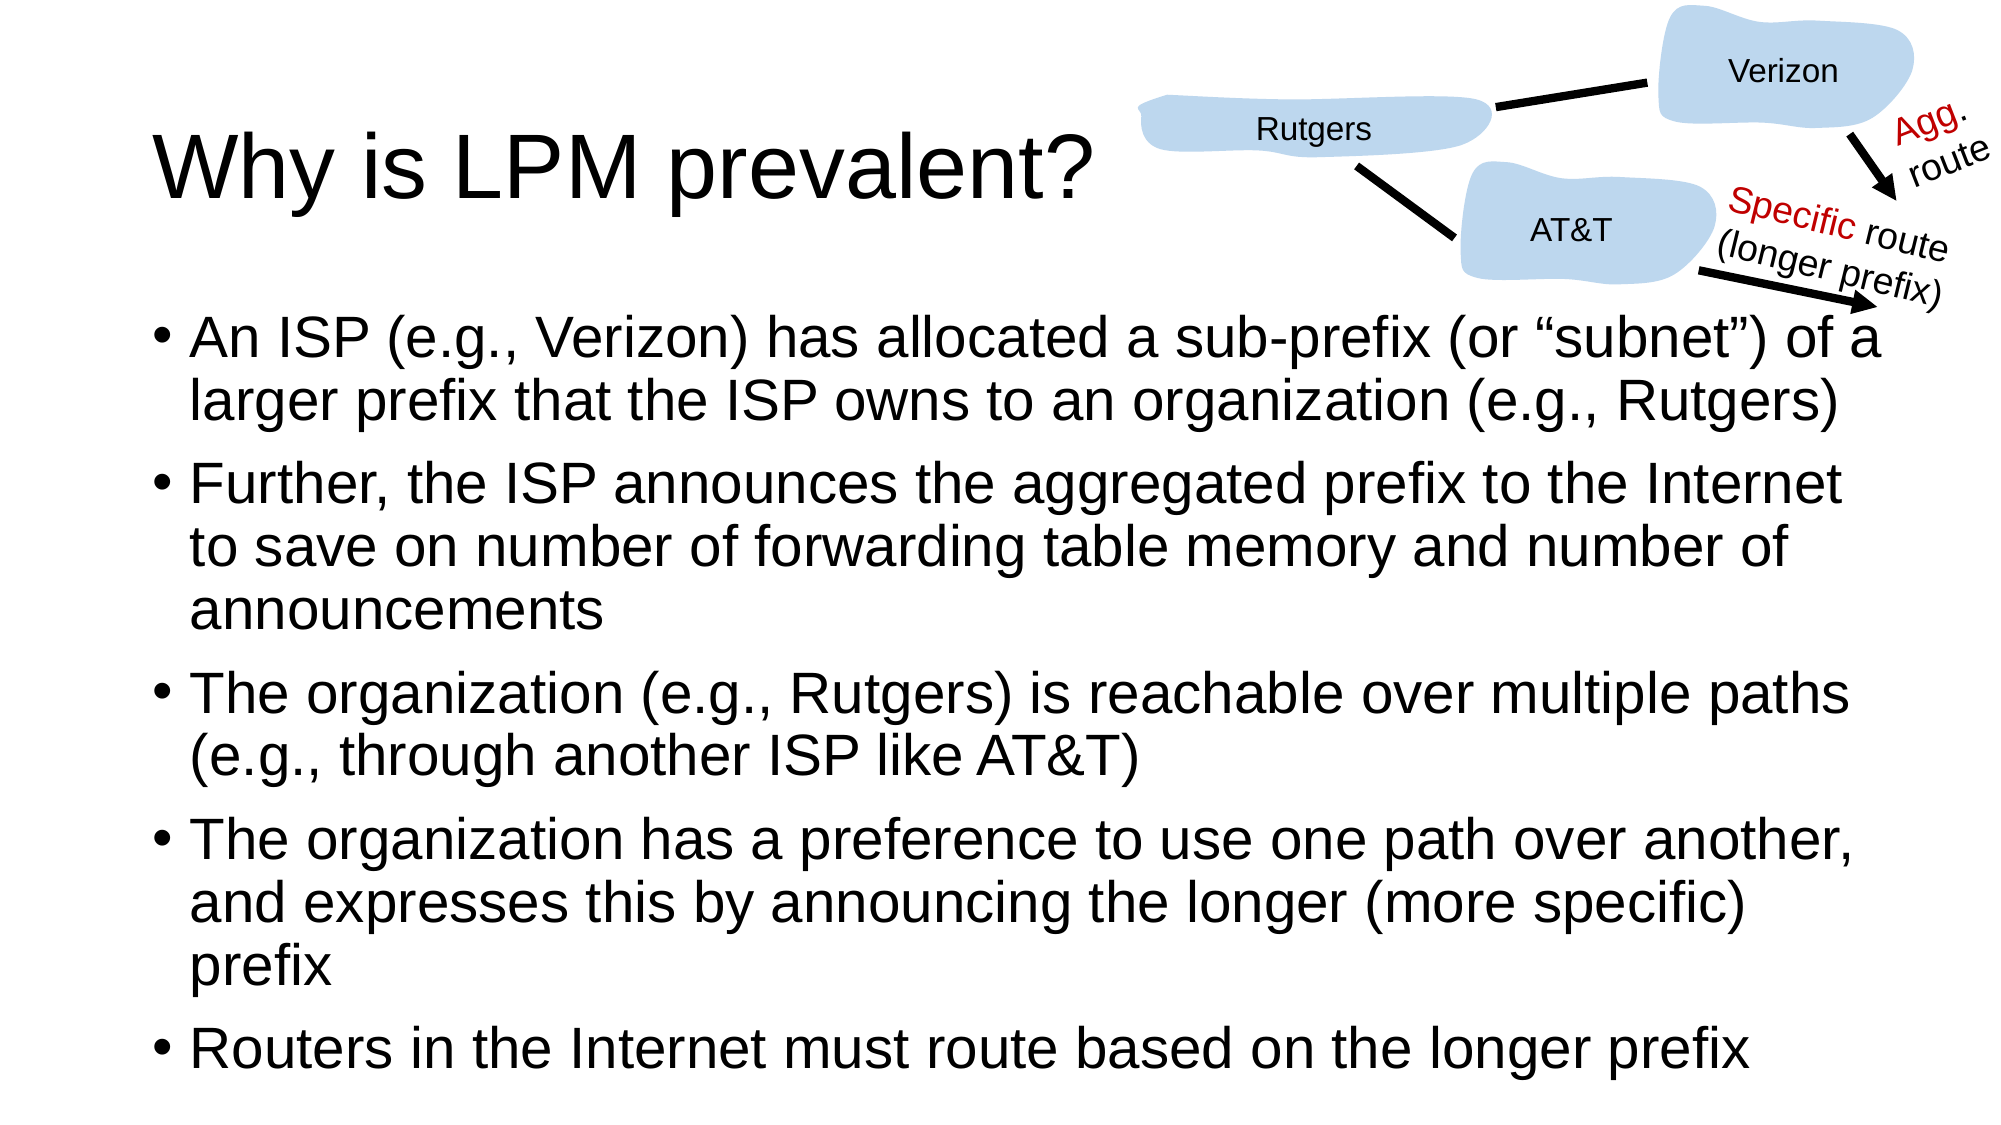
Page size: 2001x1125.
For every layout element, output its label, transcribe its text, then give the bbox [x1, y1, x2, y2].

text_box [1495, 82, 1648, 108]
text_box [1698, 270, 1878, 307]
list An ISP (e.g., Verizon) has allocated a sub-prefix (or “subnet”) of a larger prefix that the ISP owns to an organization (e.g., Rutgers) Further, the ISP announces the aggregated prefix to the Internet to save on number of forwarding table memory and number of announcements The organization (e.g., Rutgers) is reachable over multiple paths (e.g., through another ISP like AT&T) The organization has a preference to use one path over another, and expresses this by announcing the longer (more specific) prefix Routers in the Internet must route based on the longer prefix [137, 299, 1917, 1123]
text_box Verizon [1713, 42, 1855, 97]
text_box [1658, 5, 1915, 129]
title Why is LPM prevalent? [137, 59, 1863, 278]
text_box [1122, 91, 1506, 159]
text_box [1849, 134, 1897, 201]
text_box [1356, 165, 1455, 238]
text_box Specific route (longer prefix) [1697, 162, 2000, 333]
text_box [1460, 161, 1713, 285]
text_box Agg. route [1867, 58, 2000, 207]
text_box AT&T [1515, 200, 1628, 256]
